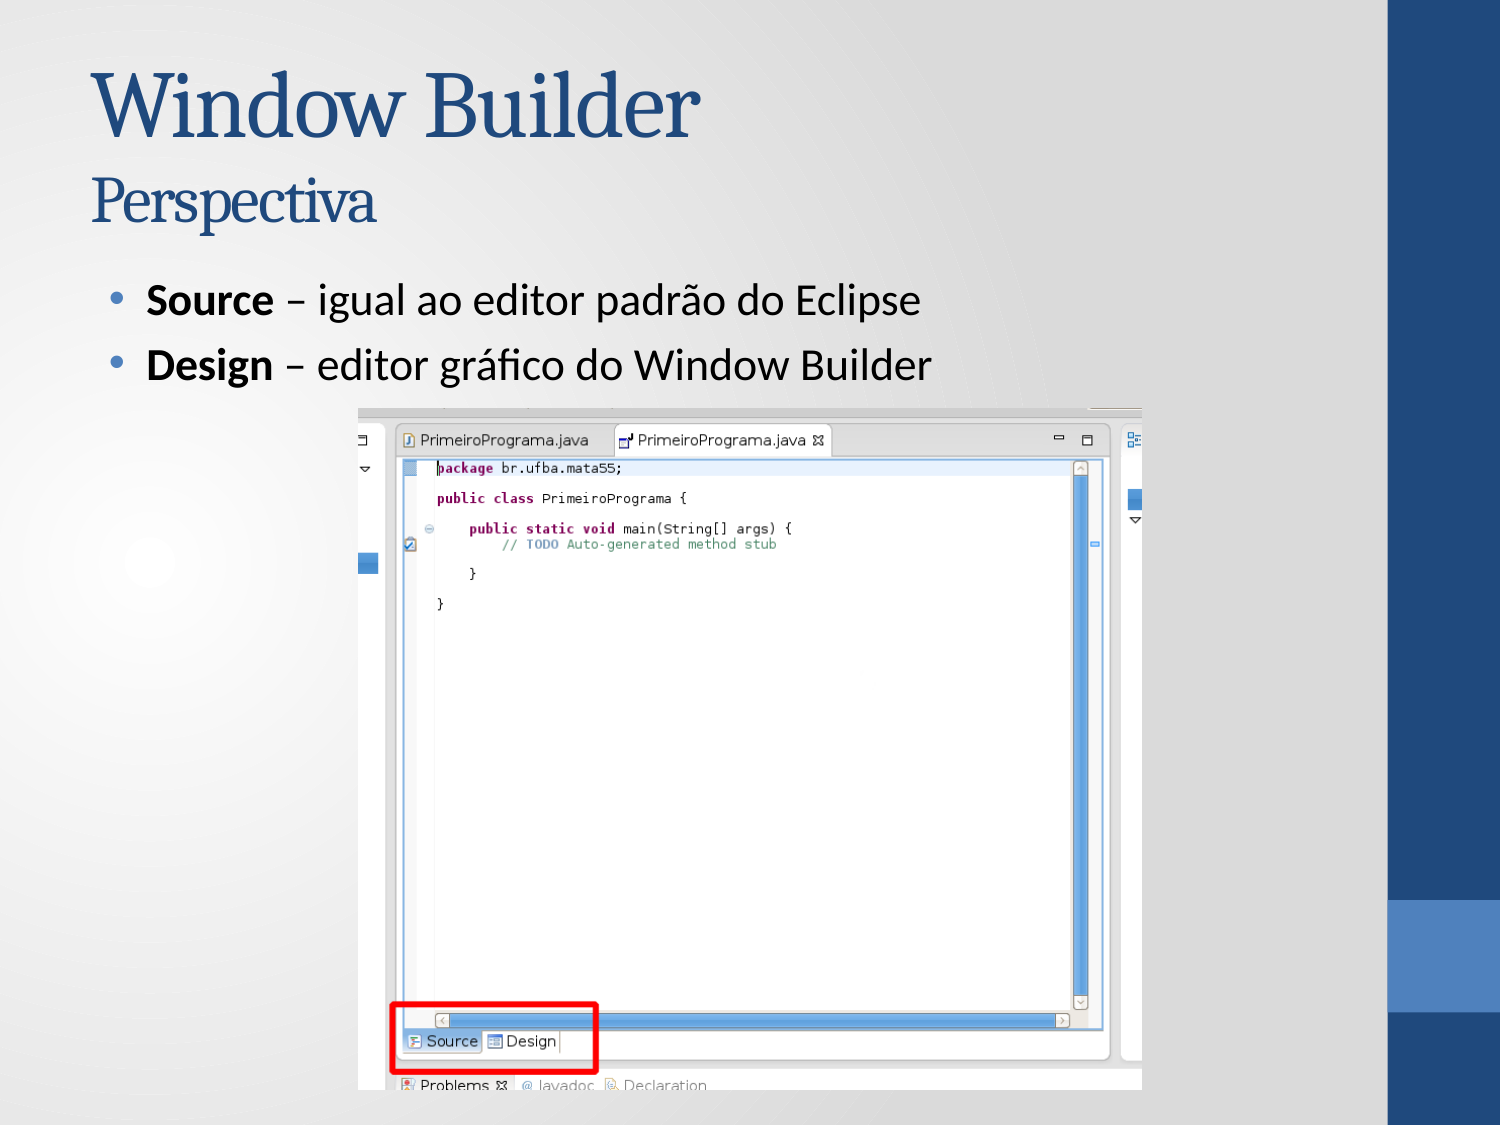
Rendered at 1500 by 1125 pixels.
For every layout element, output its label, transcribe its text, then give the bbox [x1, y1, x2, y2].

picture [358, 408, 1142, 1091]
list Source – igual ao editor padrão do Eclipse Design – editor gráfico do Window Builder [75, 262, 1325, 1050]
title Window Builder Perspectiva [75, 45, 1325, 233]
